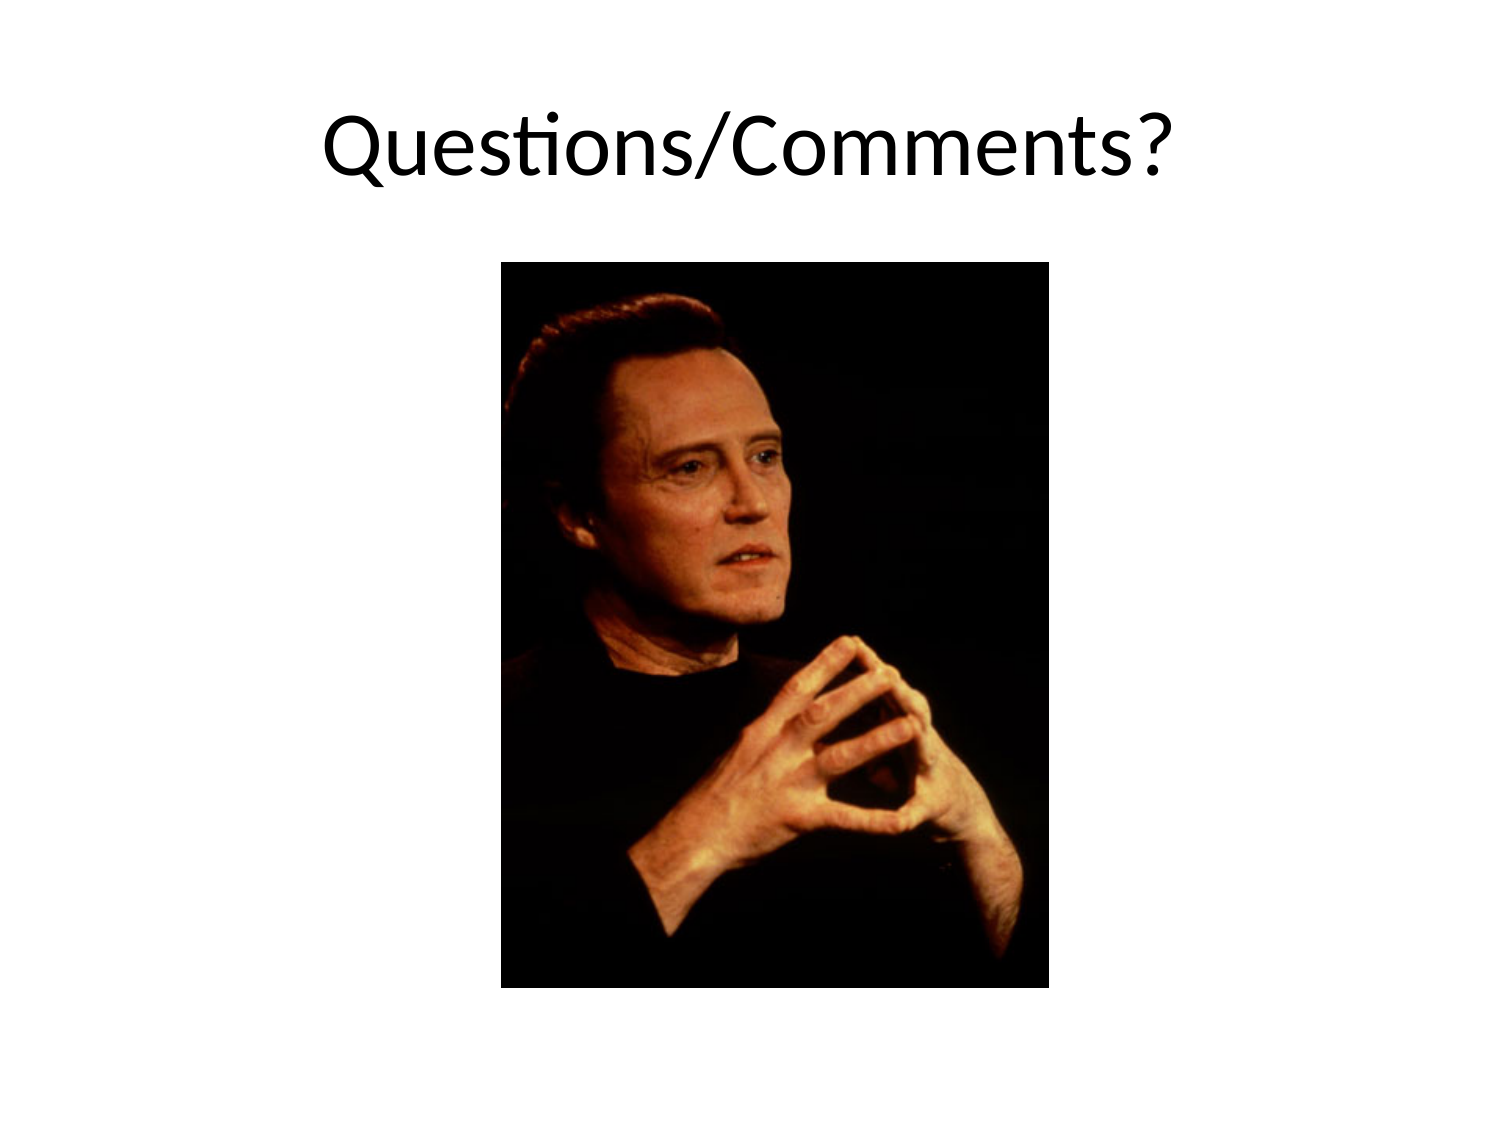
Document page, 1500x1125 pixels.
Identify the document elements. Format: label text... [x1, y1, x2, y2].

title Questions/Comments? [75, 45, 1425, 233]
picture [501, 262, 1049, 988]
